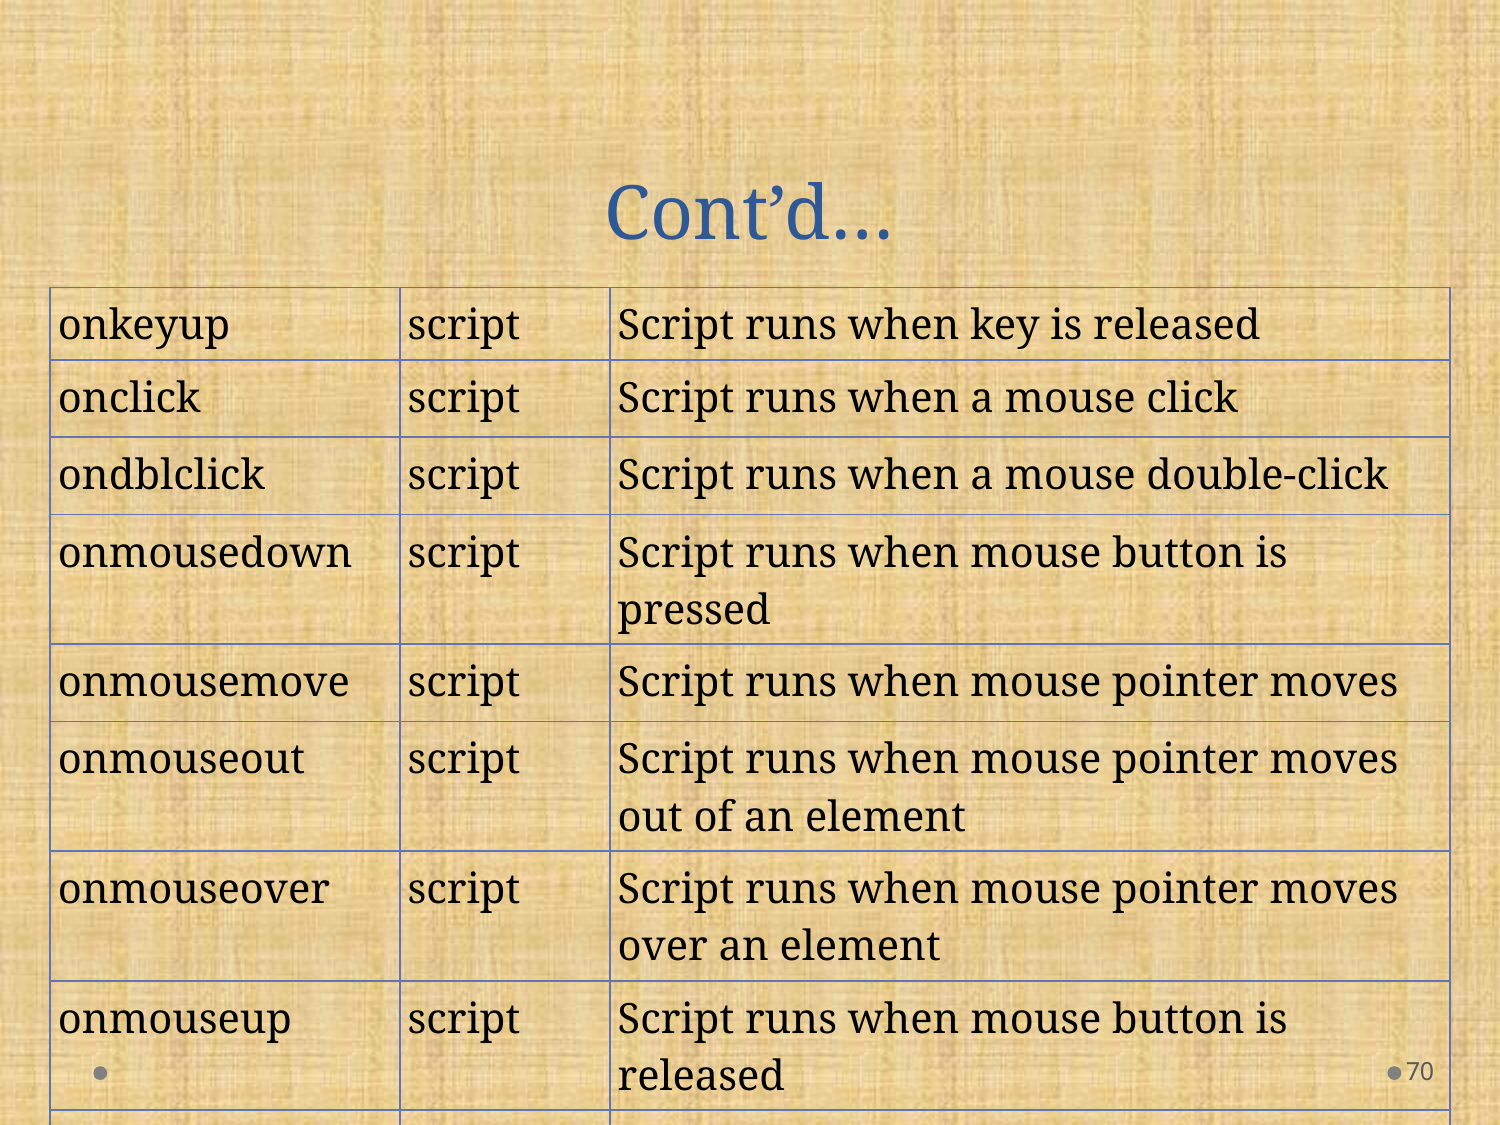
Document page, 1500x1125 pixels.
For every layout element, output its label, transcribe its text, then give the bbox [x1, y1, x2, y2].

table_cell Script runs when key is released [611, 1111, 1449, 1125]
table_cell onmouseover [51, 852, 399, 980]
table_cell Script runs when a mouse double-click [611, 438, 1449, 514]
table_cell script [401, 722, 609, 850]
title Cont’d… [75, 0, 1425, 263]
table_header onkeyup [51, 288, 399, 359]
table_cell script [401, 361, 609, 436]
table_cell onclick [51, 361, 399, 436]
table_cell onmouseout [51, 722, 399, 850]
table_cell script [401, 982, 609, 1109]
table_cell Script runs when mouse button is released [611, 982, 1449, 1109]
table_cell onmouseup [51, 982, 399, 1109]
table_cell onmousemove [51, 645, 399, 721]
table_header script [401, 288, 609, 359]
table_cell Script runs when mouse pointer moves [611, 645, 1449, 721]
picture [0, 0, 1500, 1125]
table_cell script [401, 1111, 609, 1125]
table_cell ondblclick [51, 438, 399, 514]
table_cell script [401, 515, 609, 643]
table_cell Script runs when mouse pointer moves over an element [611, 852, 1449, 980]
table_cell onkeyup [51, 1111, 399, 1125]
table_cell Script runs when mouse button is pressed [611, 515, 1449, 643]
table_cell script [401, 852, 609, 980]
table_header Script runs when key is released [611, 288, 1449, 359]
slide_number 70 [1401, 1042, 1494, 1103]
table_cell script [401, 645, 609, 721]
table_cell script [401, 438, 609, 514]
table_cell onmousedown [51, 515, 399, 643]
table_cell Script runs when mouse pointer moves out of an element [611, 722, 1449, 850]
table_cell Script runs when a mouse click [611, 361, 1449, 436]
